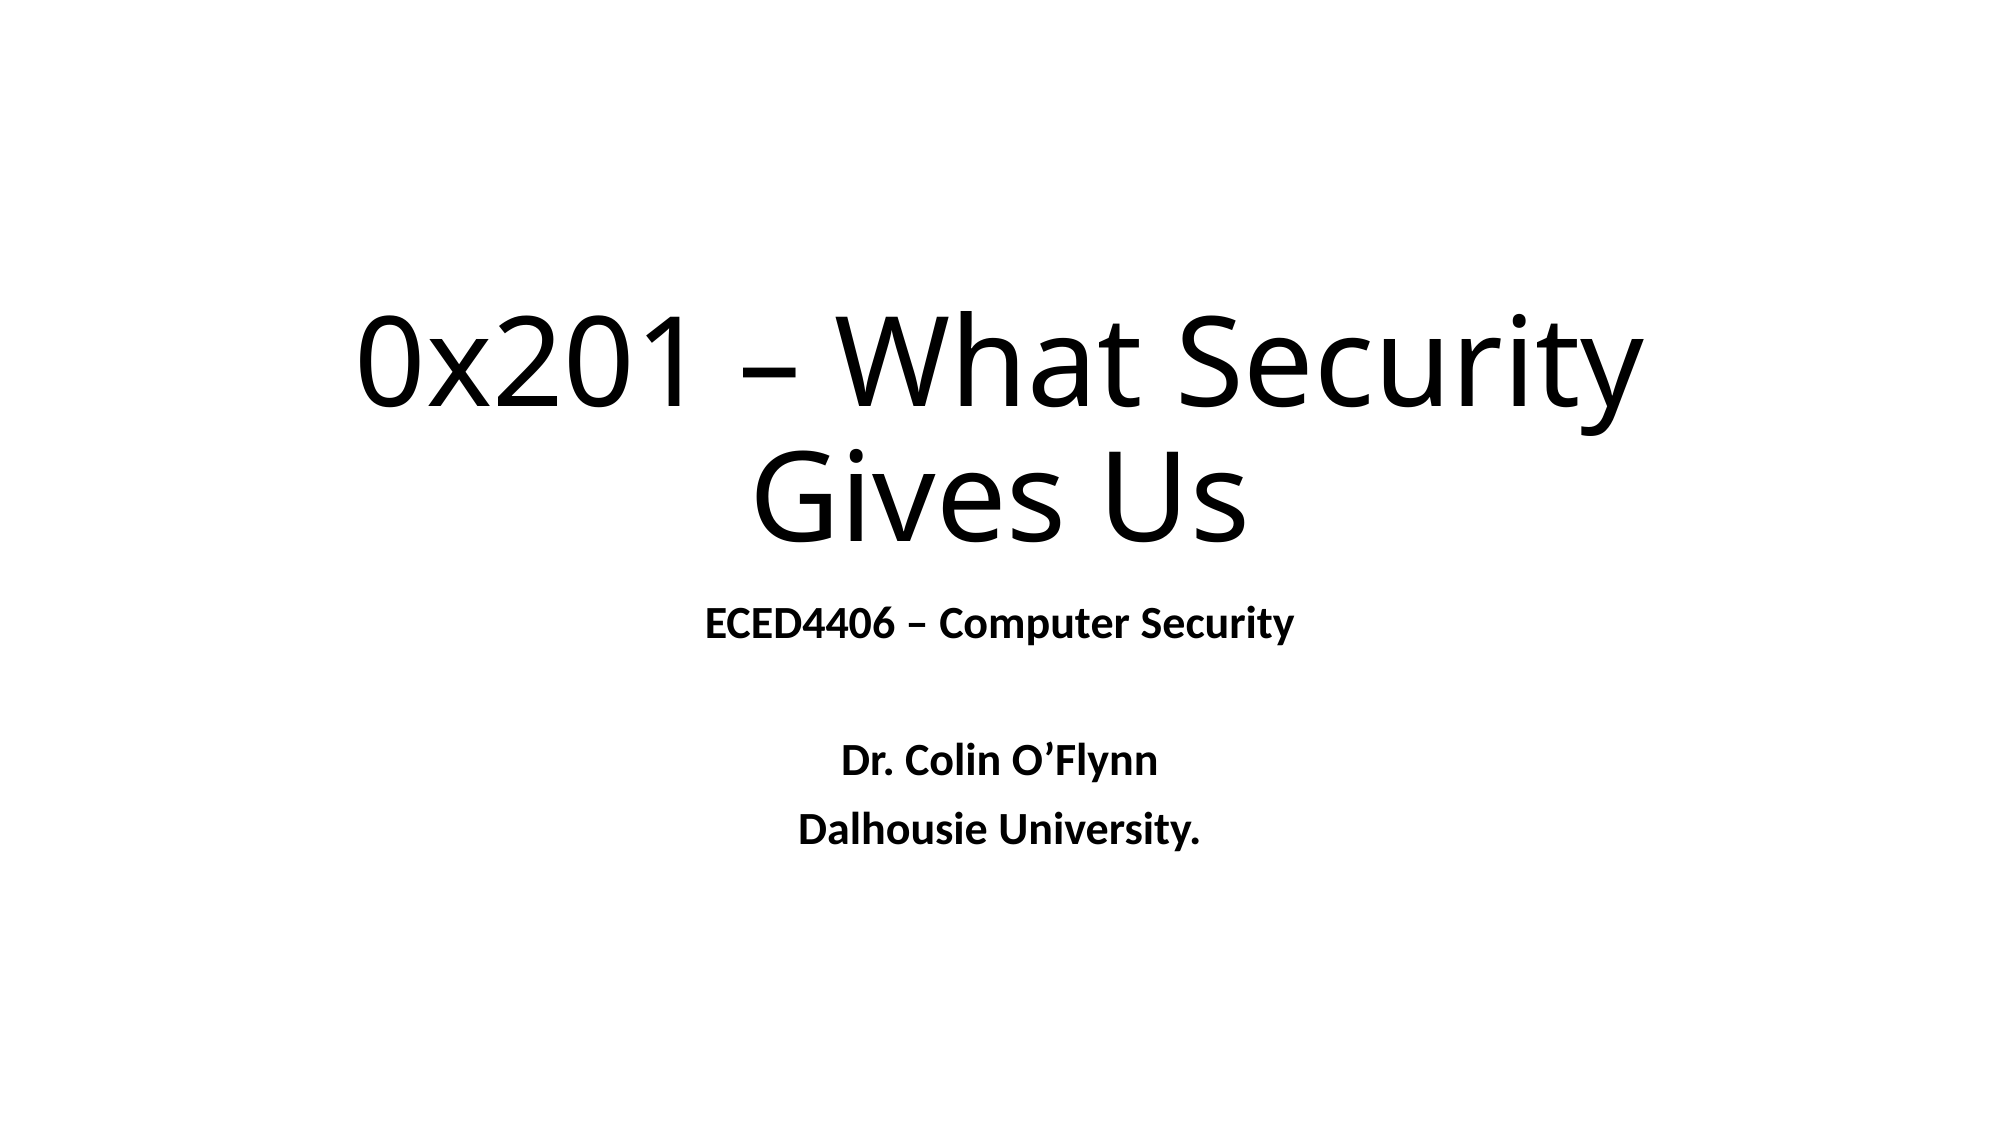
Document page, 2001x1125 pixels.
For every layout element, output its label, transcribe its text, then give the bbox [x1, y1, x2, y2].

title 0x201 – What Security Gives Us [249, 184, 1750, 576]
subtitle ECED4406 – Computer Security Dr. Colin O’Flynn Dalhousie University. [249, 590, 1750, 863]
